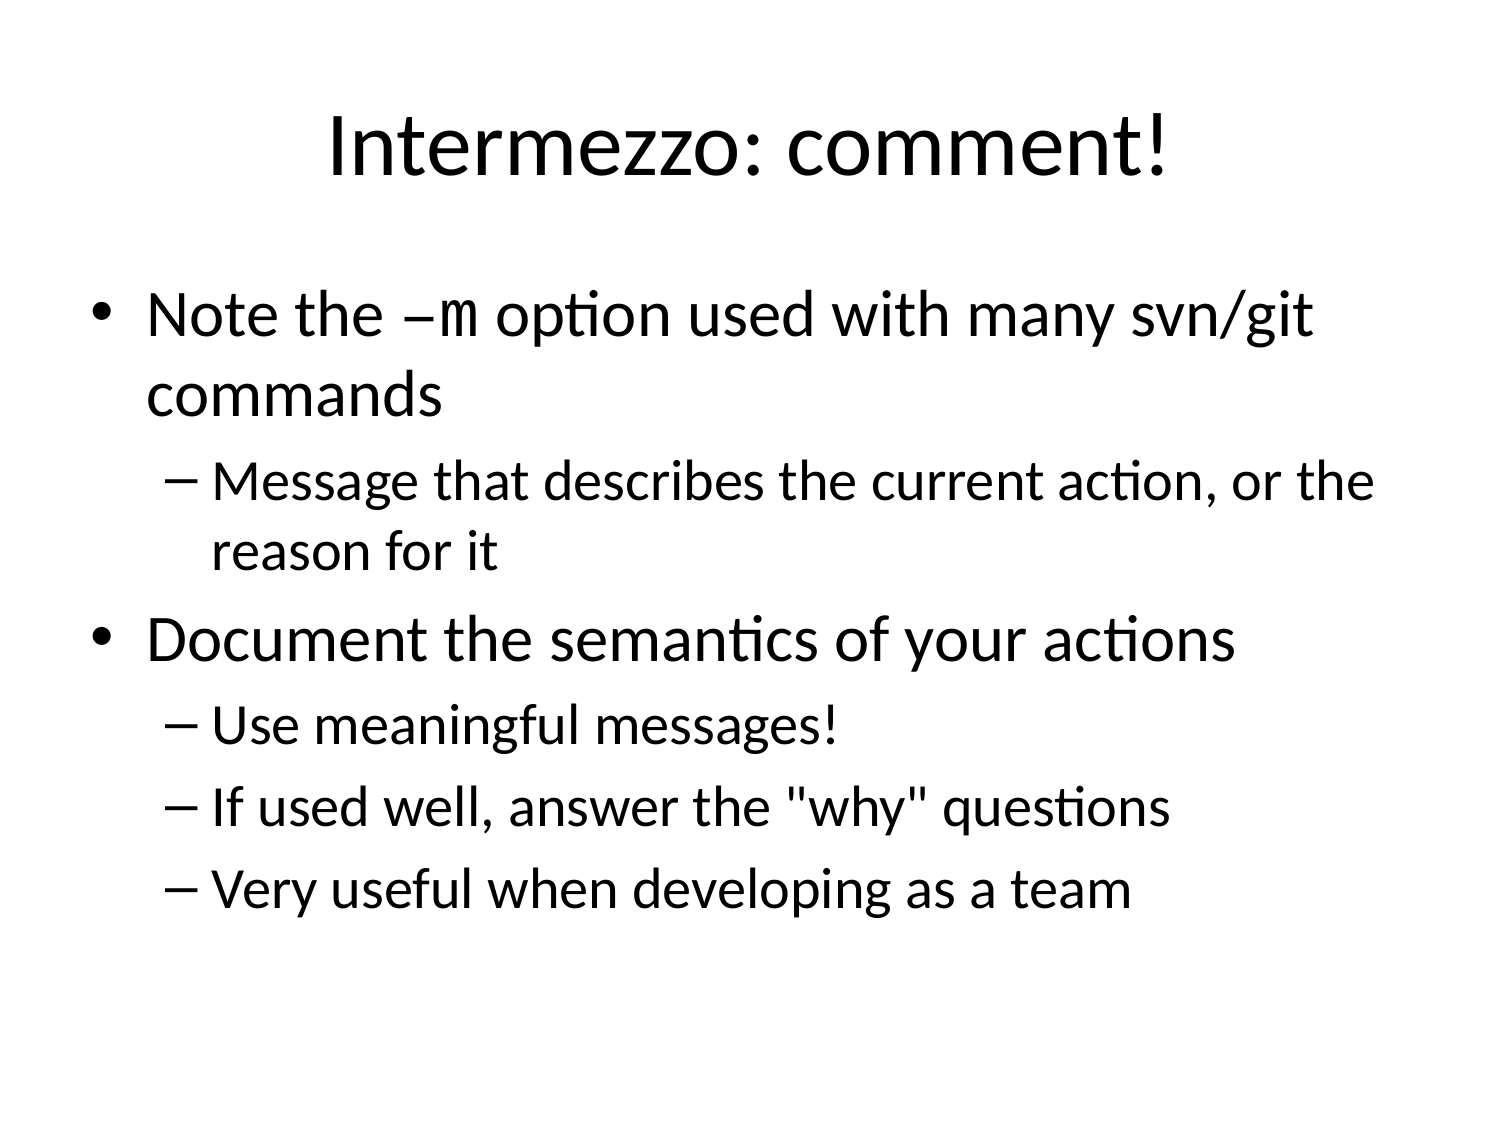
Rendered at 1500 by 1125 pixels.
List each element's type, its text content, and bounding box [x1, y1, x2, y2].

title Intermezzo: comment! [75, 45, 1425, 233]
list Note the –m option used with many svn/git commands Message that describes the current action, or the reason for it Document the semantics of your actions Use meaningful messages! If used well, answer the "why" questions Very useful when developing as a team [75, 262, 1425, 1005]
